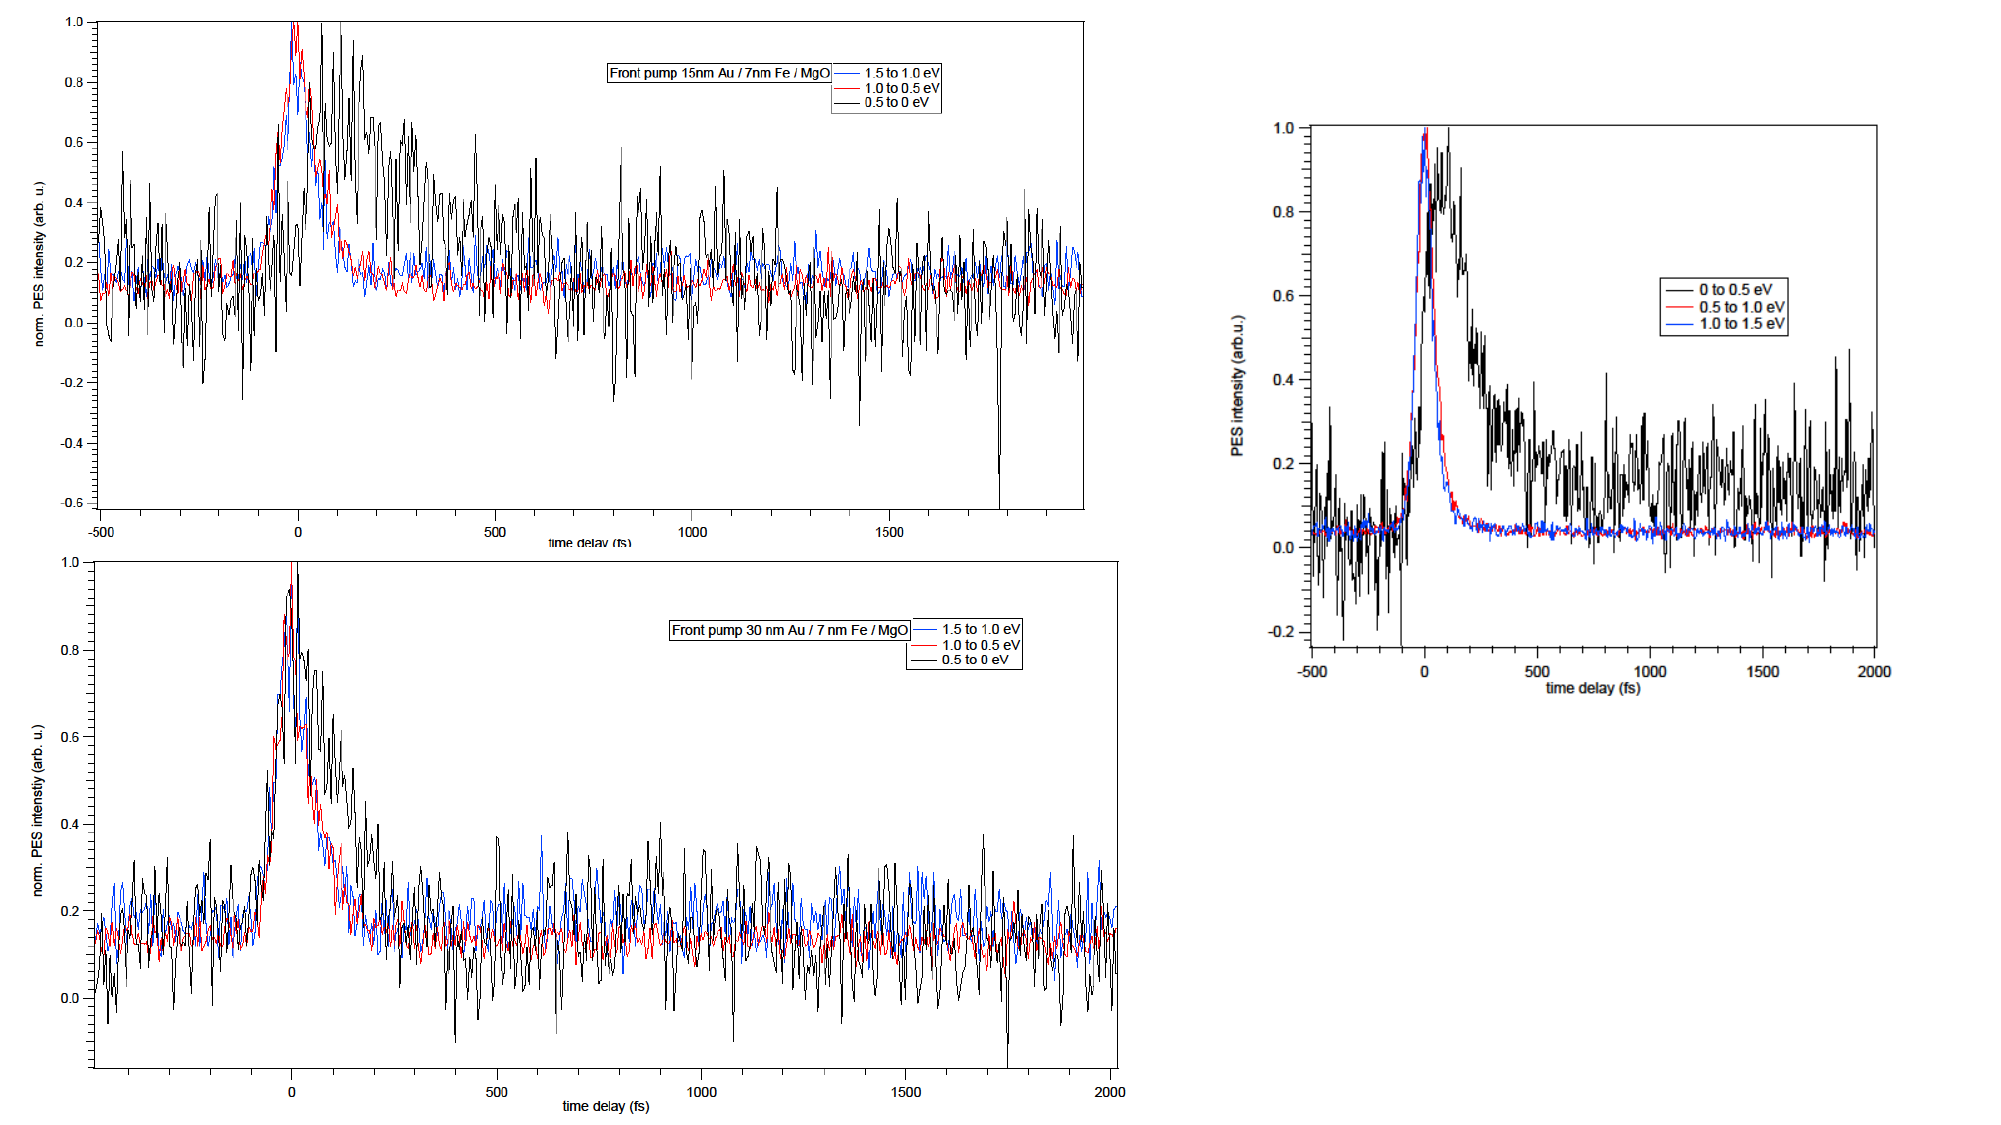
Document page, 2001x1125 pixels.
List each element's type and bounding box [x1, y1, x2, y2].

text_box [1229, 111, 1909, 701]
text_box [19, 547, 1147, 1118]
text_box [25, 7, 1112, 547]
